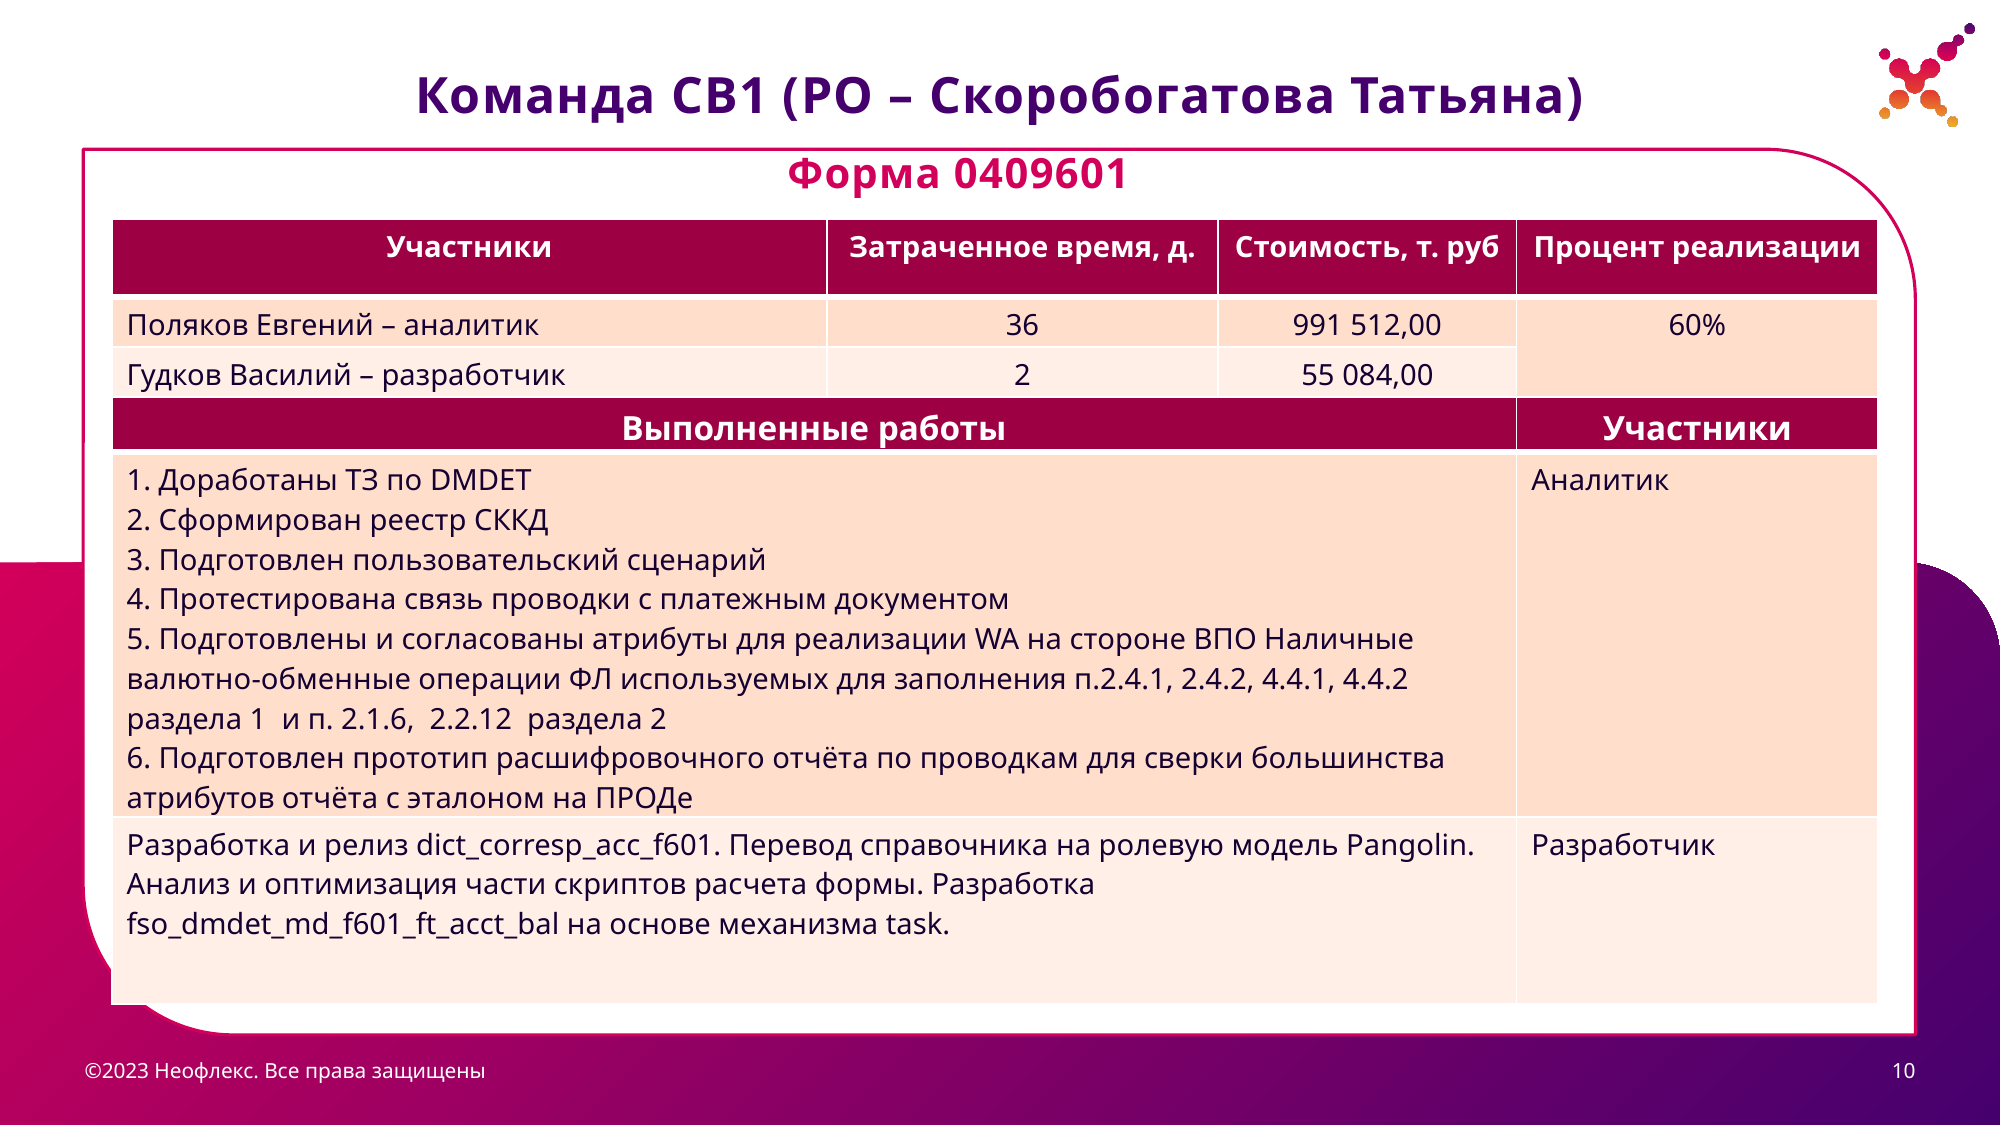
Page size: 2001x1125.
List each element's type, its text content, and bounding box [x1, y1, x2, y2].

table_cell 55 084,00 [1219, 348, 1516, 396]
table_cell 36 [828, 300, 1217, 346]
picture [1879, 23, 1975, 127]
title Команда СВ1 (РО – Скоробогатова Татьяна) [143, 0, 1857, 199]
text_box Форма 0409601 [453, 139, 1464, 205]
table_header Стоимость, т. руб [1219, 220, 1516, 294]
table_cell 2 [828, 348, 1217, 396]
table_cell Гудков Василий – разработчик [113, 348, 826, 396]
slide_number 10 [1653, 1034, 1916, 1094]
table_header Участники [113, 220, 826, 294]
table_header Процент реализации [1517, 220, 1877, 294]
table_cell Аналитик [1517, 455, 1877, 816]
footer ©2023 Неофлекс. Все права защищены [84, 1034, 764, 1094]
table_cell 60% [1517, 300, 1877, 396]
table_cell Разработчик [1517, 818, 1877, 1003]
table_cell 991 512,00 [1219, 300, 1516, 346]
table_cell Разработка и релиз dict_corresp_acc_f601. Перевод справочника на ролевую модель Pangolin. Анализ и оптимизация части скриптов расчета формы. Разработка fso_dmdet_md_f601_ft_acct_bal на основе механизма task. [113, 818, 1516, 1003]
table_cell Поляков Евгений – аналитик [113, 300, 826, 346]
table_cell 1. Доработаны ТЗ по DMDET 2. Сформирован реестр СККД 3. Подготовлен пользовательский сценарий 4. Протестирована связь проводки с платежным документом 5. Подготовлены и согласованы атрибуты для реализации WA на стороне ВПО Наличные валютно-обменные операции ФЛ используемых для заполнения п.2.4.1, 2.4.2, 4.4.1, 4.4.2 раздела 1 и п. 2.1.6, 2.2.12 раздела 2 6. Подготовлен прототип расшифровочного отчёта по проводкам для сверки большинства атрибутов отчёта с эталоном на ПРОДе [113, 455, 1516, 816]
table_header Участники [1517, 398, 1877, 449]
table_header Выполненные работы [113, 398, 1516, 449]
table_header Затраченное время, д. [828, 220, 1217, 294]
